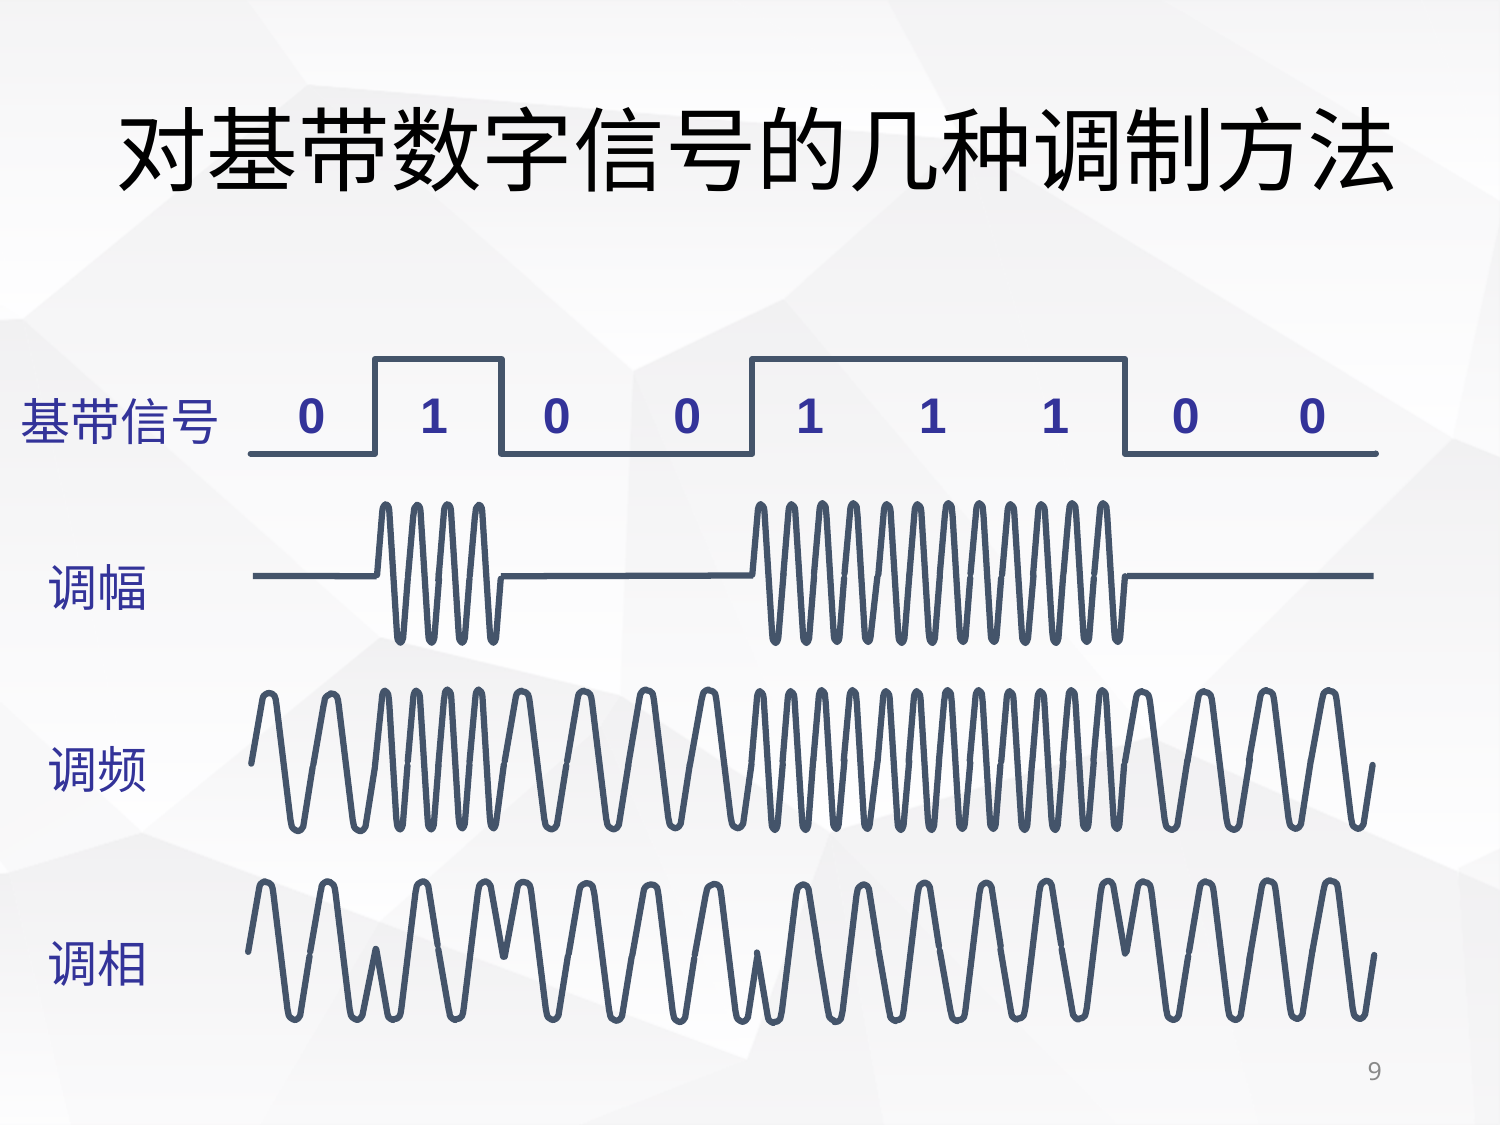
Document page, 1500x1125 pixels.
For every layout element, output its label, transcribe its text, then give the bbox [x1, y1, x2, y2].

text_box [1010, 504, 1034, 643]
text_box 0 [528, 376, 586, 452]
text_box [694, 884, 713, 956]
text_box [917, 504, 939, 643]
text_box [251, 692, 376, 832]
picture [0, 0, 1500, 1125]
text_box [1310, 690, 1373, 830]
text_box [1268, 880, 1312, 1019]
text_box [853, 503, 878, 642]
text_box [385, 691, 407, 830]
text_box [1125, 691, 1142, 762]
text_box [782, 691, 791, 762]
text_box [916, 691, 940, 830]
text_box [1033, 504, 1041, 575]
text_box [646, 690, 690, 829]
text_box 0 [658, 376, 717, 452]
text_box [969, 690, 1001, 830]
text_box 调相 [32, 925, 162, 1000]
text_box 0 [1283, 376, 1342, 452]
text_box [376, 881, 438, 1021]
text_box [250, 359, 1375, 454]
text_box [834, 884, 878, 1023]
text_box [783, 504, 792, 575]
text_box 调幅 [32, 548, 162, 624]
text_box [1001, 691, 1010, 762]
text_box [852, 690, 878, 829]
text_box 0 [1157, 376, 1215, 452]
text_box [790, 691, 814, 830]
text_box [650, 884, 695, 1023]
text_box [791, 504, 813, 643]
text_box [813, 690, 822, 761]
text_box [1062, 690, 1071, 761]
text_box [1002, 504, 1011, 575]
text_box 0 [282, 376, 341, 452]
text_box [760, 691, 783, 830]
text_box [1000, 880, 1062, 1020]
text_box [1040, 691, 1064, 830]
text_box [1251, 880, 1268, 953]
text_box [1062, 950, 1079, 1020]
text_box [1063, 503, 1095, 643]
text_box [689, 689, 709, 766]
text_box [376, 690, 385, 759]
text_box [1266, 690, 1310, 829]
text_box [248, 881, 310, 1021]
text_box [878, 504, 887, 575]
text_box [455, 881, 504, 1020]
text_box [504, 690, 629, 830]
text_box [751, 691, 760, 762]
text_box [713, 883, 756, 1022]
text_box [523, 881, 568, 1021]
text_box [469, 689, 479, 763]
text_box [1032, 691, 1040, 762]
text_box [1095, 503, 1103, 568]
text_box [845, 503, 853, 570]
text_box [1009, 691, 1033, 830]
text_box [439, 689, 448, 760]
text_box 调频 [32, 731, 162, 806]
text_box [1078, 880, 1125, 1019]
text_box 基带信号 [5, 382, 236, 458]
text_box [1312, 880, 1375, 1020]
text_box [938, 690, 948, 761]
text_box [586, 883, 632, 1021]
text_box [1071, 690, 1093, 829]
text_box [632, 884, 650, 956]
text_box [1126, 881, 1251, 1021]
text_box [886, 691, 910, 830]
text_box [1187, 691, 1204, 762]
text_box [887, 504, 910, 643]
text_box [1204, 691, 1250, 830]
slide_number 9 [1059, 1042, 1397, 1103]
text_box [327, 881, 374, 1021]
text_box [756, 884, 819, 1024]
text_box [568, 883, 586, 954]
text_box [438, 949, 456, 1021]
text_box [708, 690, 752, 829]
text_box [947, 690, 969, 829]
text_box [1142, 691, 1188, 830]
text_box [447, 690, 470, 829]
text_box [629, 689, 646, 762]
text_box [878, 882, 1002, 1022]
text_box [908, 691, 917, 762]
text_box [1041, 504, 1063, 643]
text_box [1103, 503, 1125, 642]
text_box [504, 881, 523, 957]
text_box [377, 504, 501, 643]
title 对基带数字信号的几种调制方法 [91, 35, 1424, 275]
text_box [478, 690, 504, 829]
text_box [819, 954, 835, 1021]
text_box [407, 690, 439, 830]
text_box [813, 503, 845, 643]
text_box [821, 690, 845, 829]
text_box [877, 691, 886, 761]
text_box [939, 503, 1002, 643]
text_box [760, 504, 784, 643]
text_box [843, 690, 853, 761]
text_box [909, 504, 918, 575]
text_box [752, 504, 761, 575]
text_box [1093, 690, 1125, 830]
text_box [310, 881, 327, 952]
text_box [1248, 690, 1266, 761]
